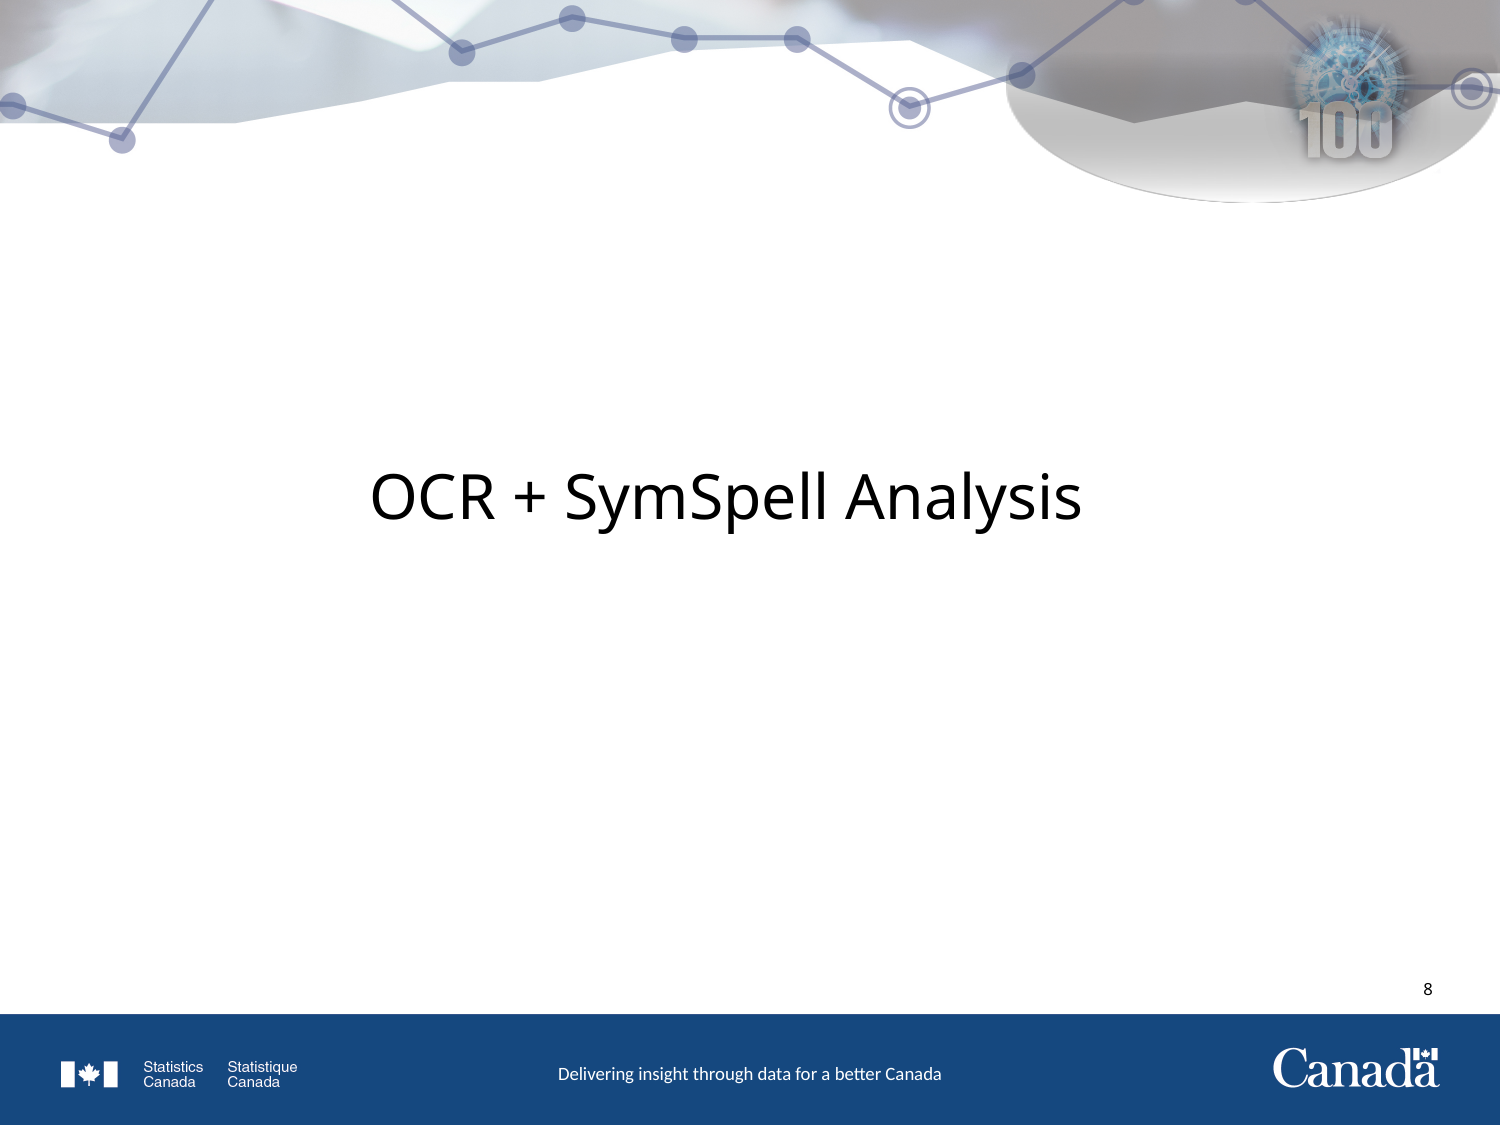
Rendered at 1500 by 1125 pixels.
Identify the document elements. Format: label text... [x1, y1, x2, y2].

title OCR + SymSpell Analysis [354, 425, 1144, 541]
slide_number 7 [1392, 971, 1448, 1013]
picture [0, 0, 1500, 1125]
